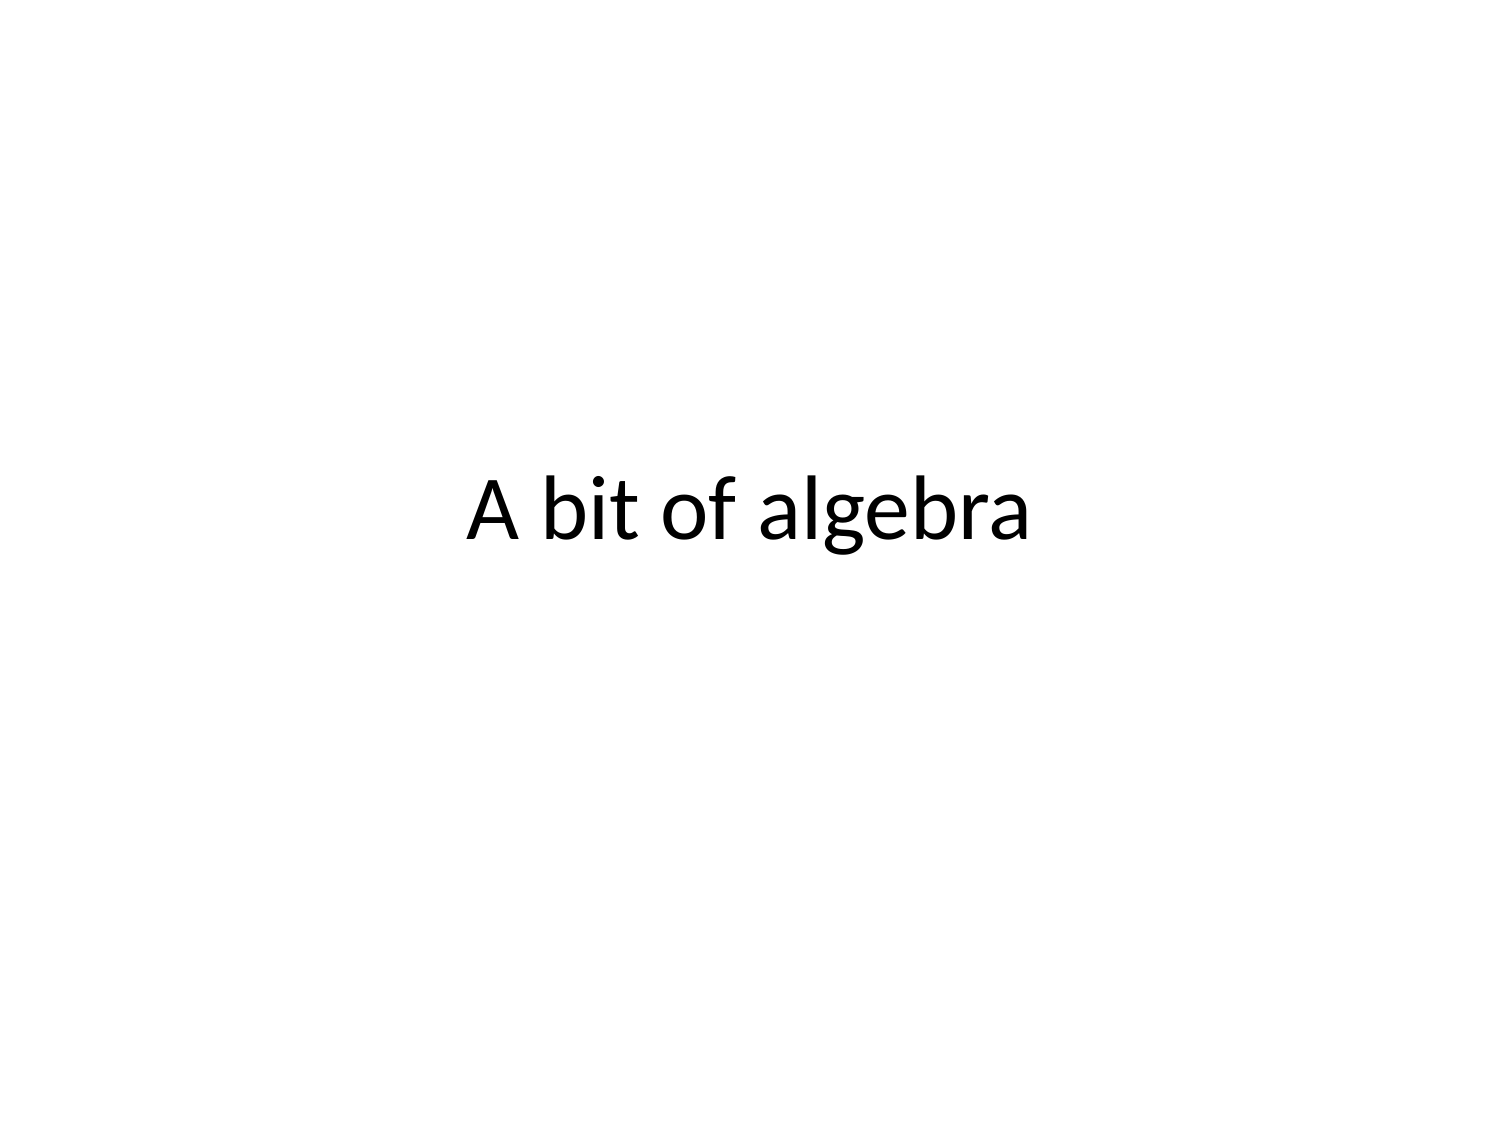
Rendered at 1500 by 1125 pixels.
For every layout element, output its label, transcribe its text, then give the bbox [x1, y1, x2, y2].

title A bit of algebra [75, 408, 1425, 597]
